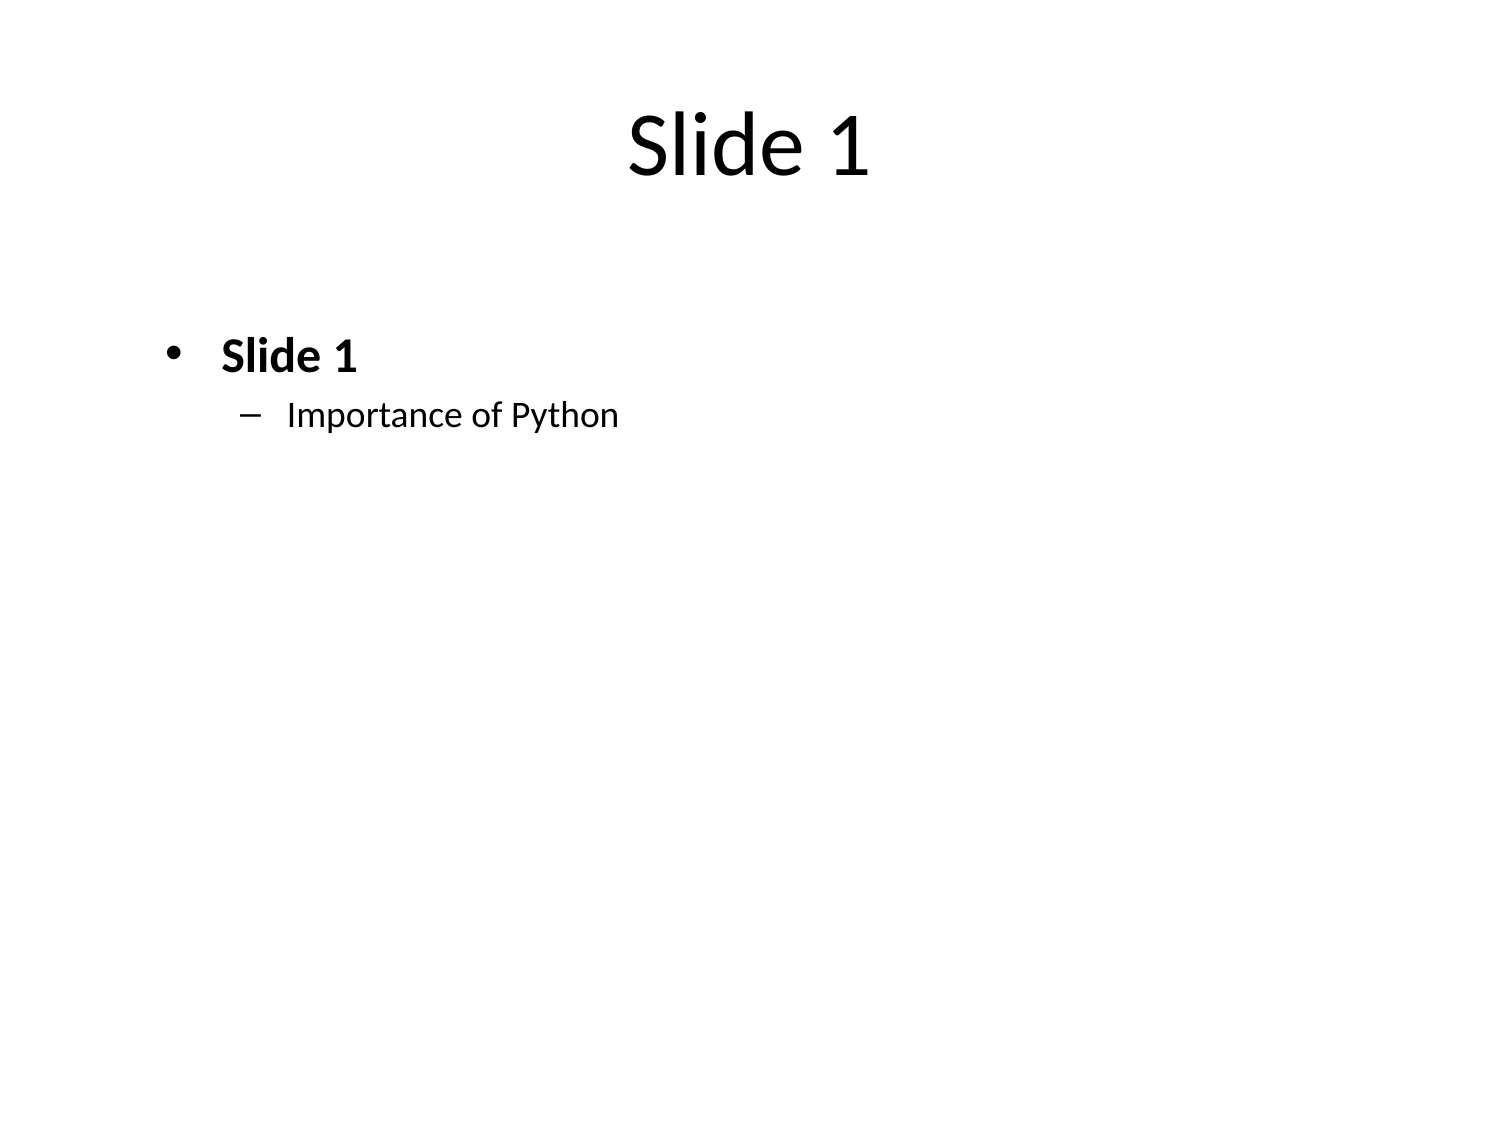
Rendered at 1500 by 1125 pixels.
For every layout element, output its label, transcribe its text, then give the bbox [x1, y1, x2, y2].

list Slide 1 Importance of Python [150, 224, 1425, 975]
title Slide 1 [75, 45, 1425, 233]
